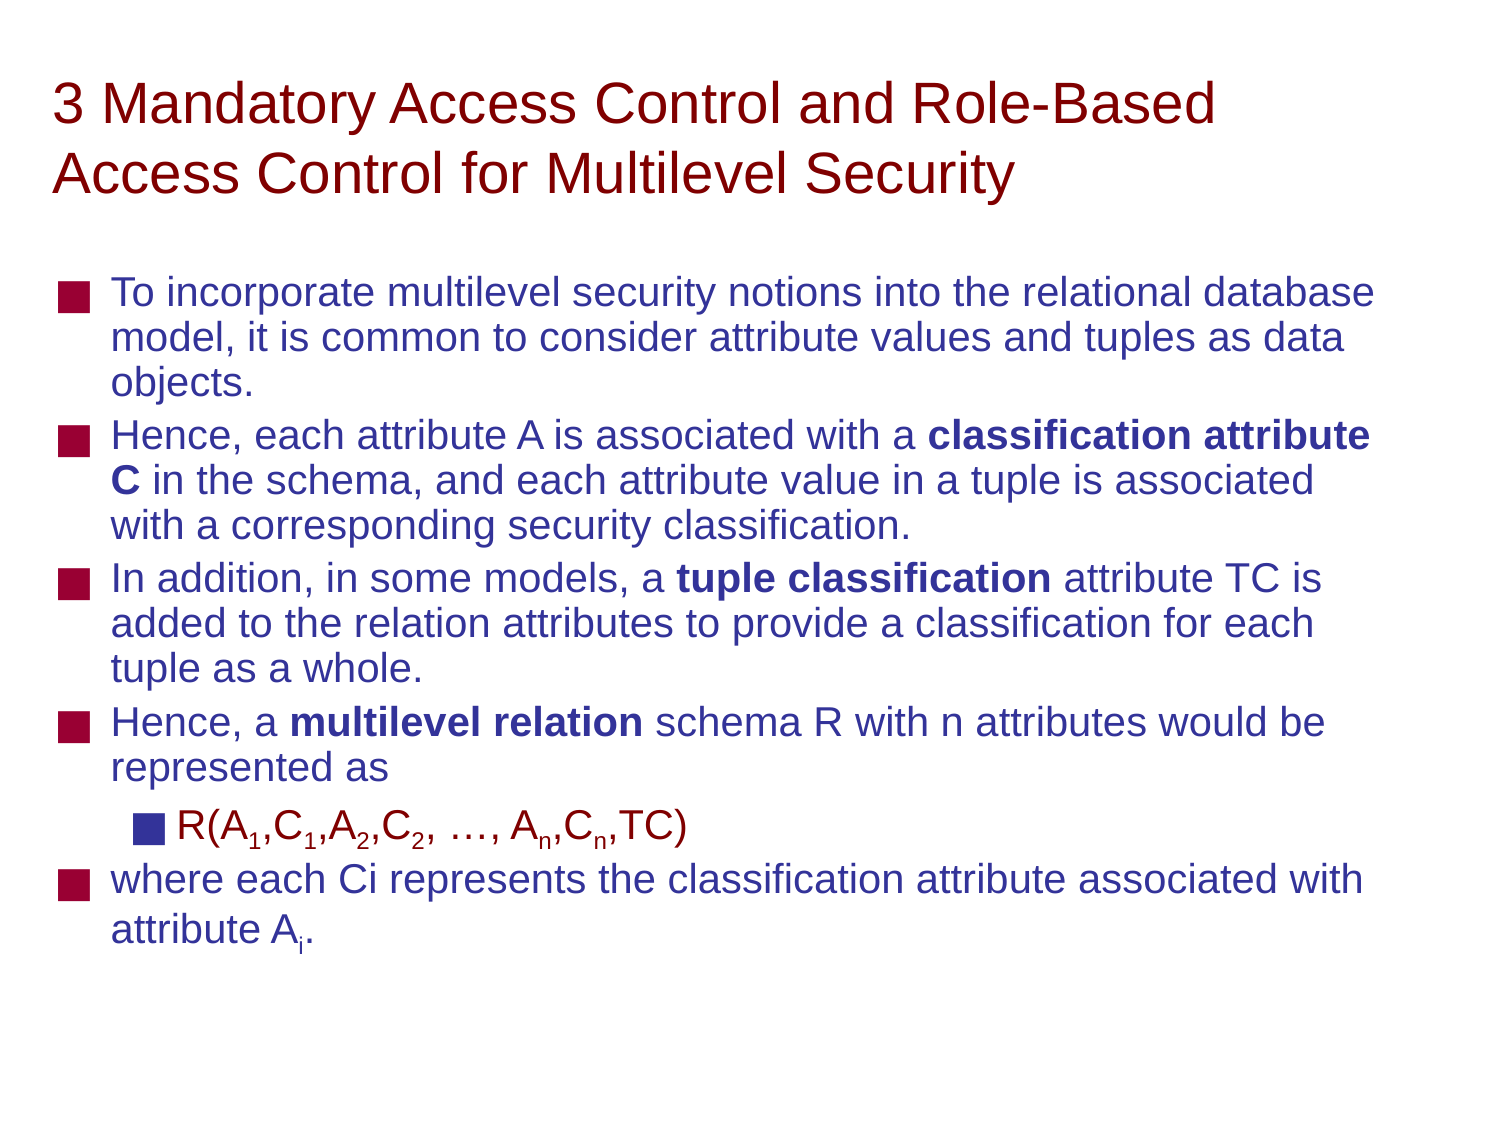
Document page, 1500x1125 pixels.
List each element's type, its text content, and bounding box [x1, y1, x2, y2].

list To incorporate multilevel security notions into the relational database model, it is common to consider attribute values and tuples as data objects. Hence, each attribute A is associated with a classification attribute C in the schema, and each attribute value in a tuple is associated with a corresponding security classification. In addition, in some models, a tuple classification attribute TC is added to the relation attributes to provide a classification for each tuple as a whole. Hence, a multilevel relation schema R with n attributes would be represented as R(A1,C1,A2,C2, …, An,Cn,TC) where each Ci represents the classification attribute associated with attribute Ai. [39, 262, 1400, 1013]
title 3 Mandatory Access Control and Role-Based Access Control for Multilevel Security [37, 49, 1317, 213]
